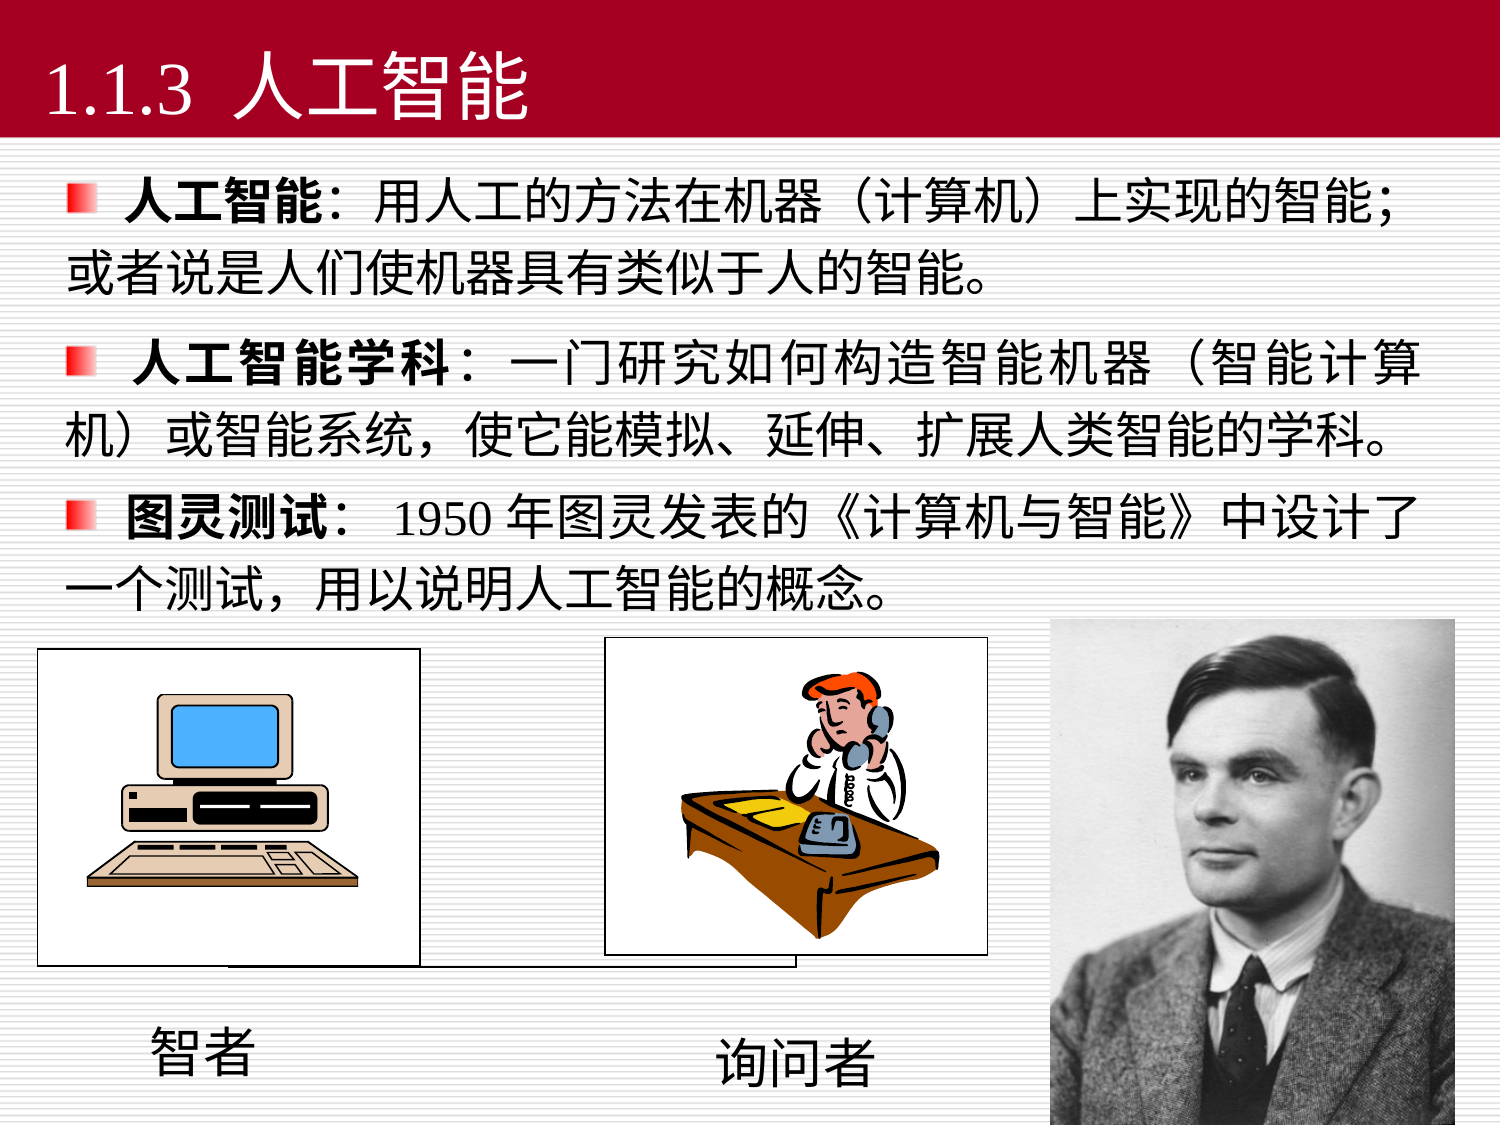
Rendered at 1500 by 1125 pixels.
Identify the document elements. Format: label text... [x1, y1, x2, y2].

text_box 人工智能学科：一门研究如何构造智能机器（智能计算机）或智能系统，使它能模拟、延伸、扩展人类智能的学科。 图灵测试：1950年图灵发表的《计算机与智能》中设计了一个测试，用以说明人工智能的概念。 [50, 312, 1438, 625]
list 人工智能：用人工的方法在机器（计算机）上实现的智能；或者说是人们使机器具有类似于人的智能。 [49, 149, 1463, 313]
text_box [37, 637, 988, 1103]
title 1.1.3 人工智能 [0, 0, 1500, 138]
picture [0, 138, 1500, 1125]
slide_number * [1459, 1062, 1463, 1122]
